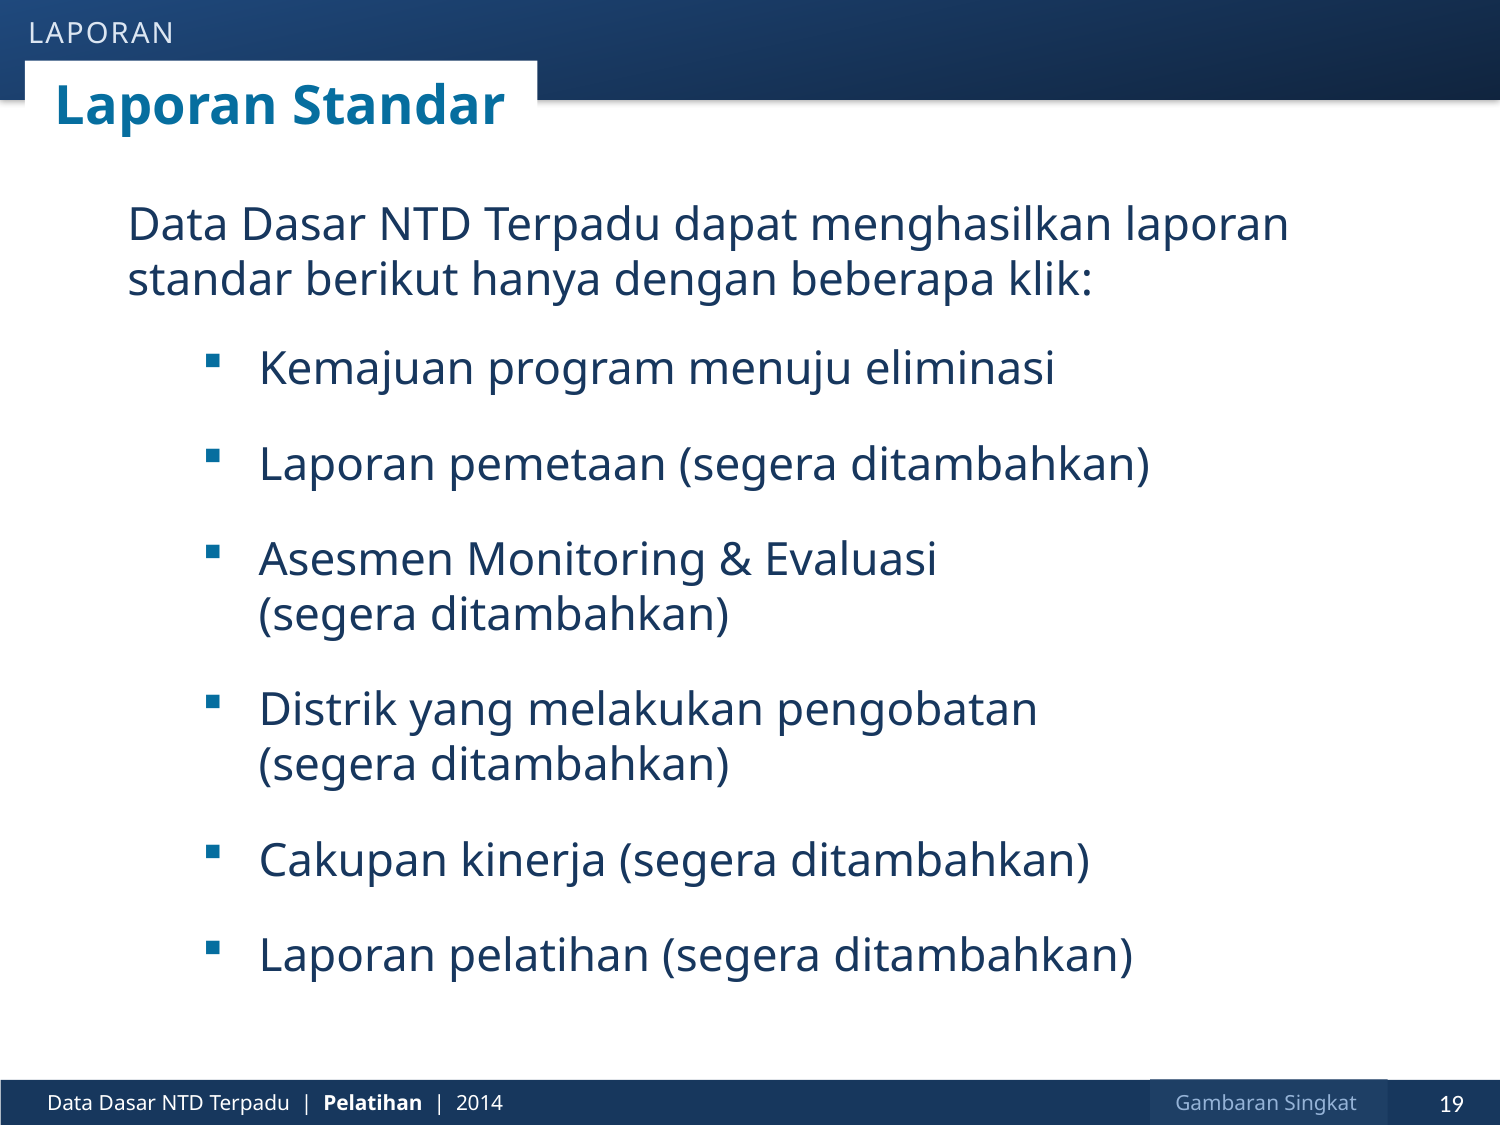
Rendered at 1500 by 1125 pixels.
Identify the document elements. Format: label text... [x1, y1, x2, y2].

list laporan [28, 6, 313, 58]
title Laporan Standar [24, 60, 538, 146]
list Data Dasar NTD Terpadu dapat menghasilkan laporan standar berikut hanya dengan beberapa klik: Kemajuan program menuju eliminasi Laporan pemetaan (segera ditambahkan) Asesmen Monitoring & Evaluasi (segera ditambahkan) Distrik yang melakukan pengobatan (segera ditambahkan) Cakupan kinerja (segera ditambahkan) Laporan pelatihan (segera ditambahkan) [112, 187, 1400, 1035]
